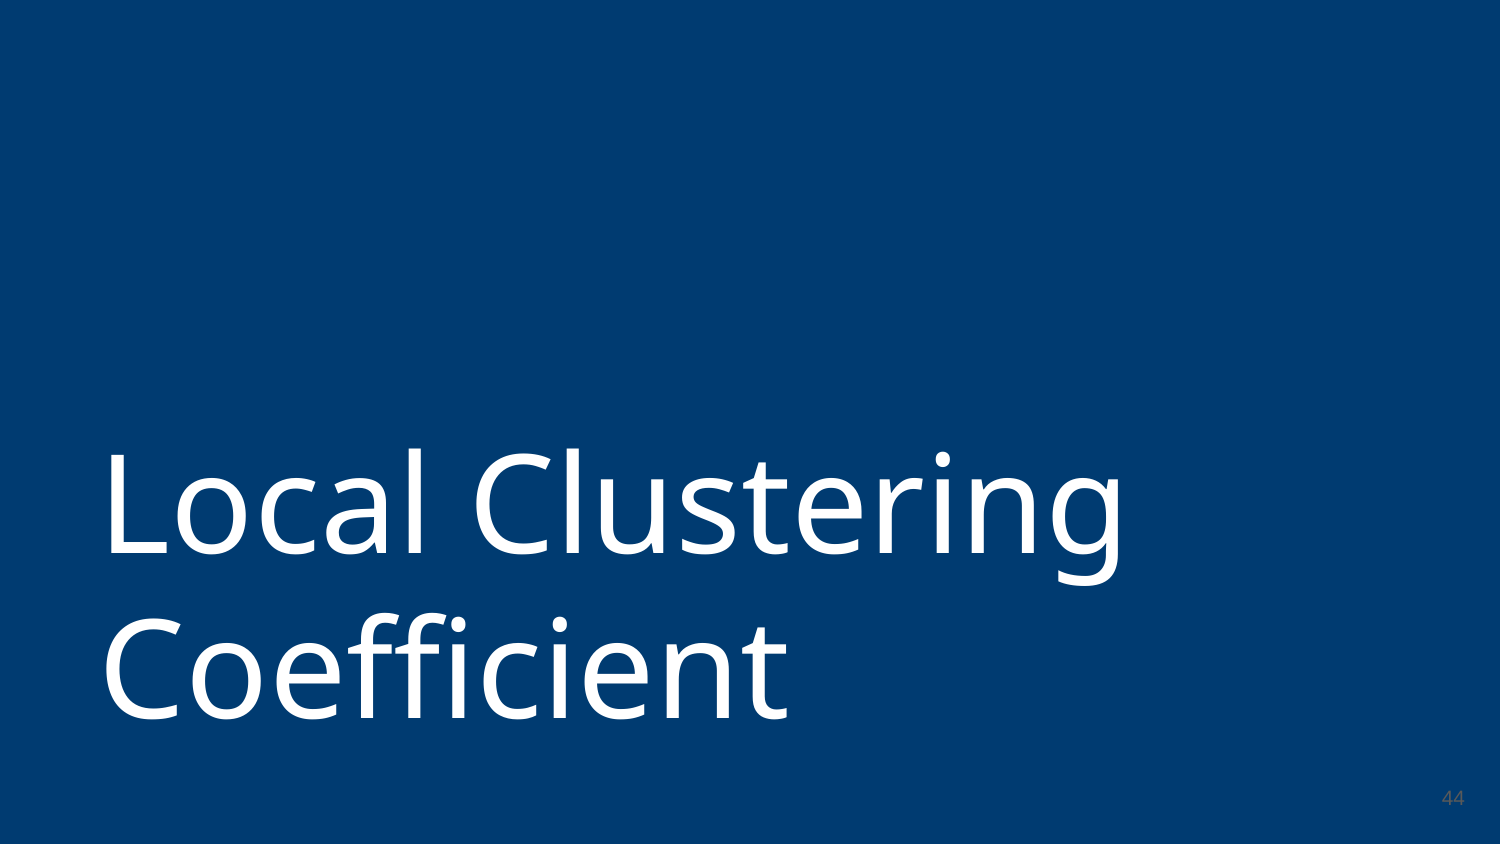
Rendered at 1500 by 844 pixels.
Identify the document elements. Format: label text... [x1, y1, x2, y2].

text_box Local Clustering Coefficient [83, 401, 1282, 761]
slide_number 44 [1389, 764, 1480, 830]
